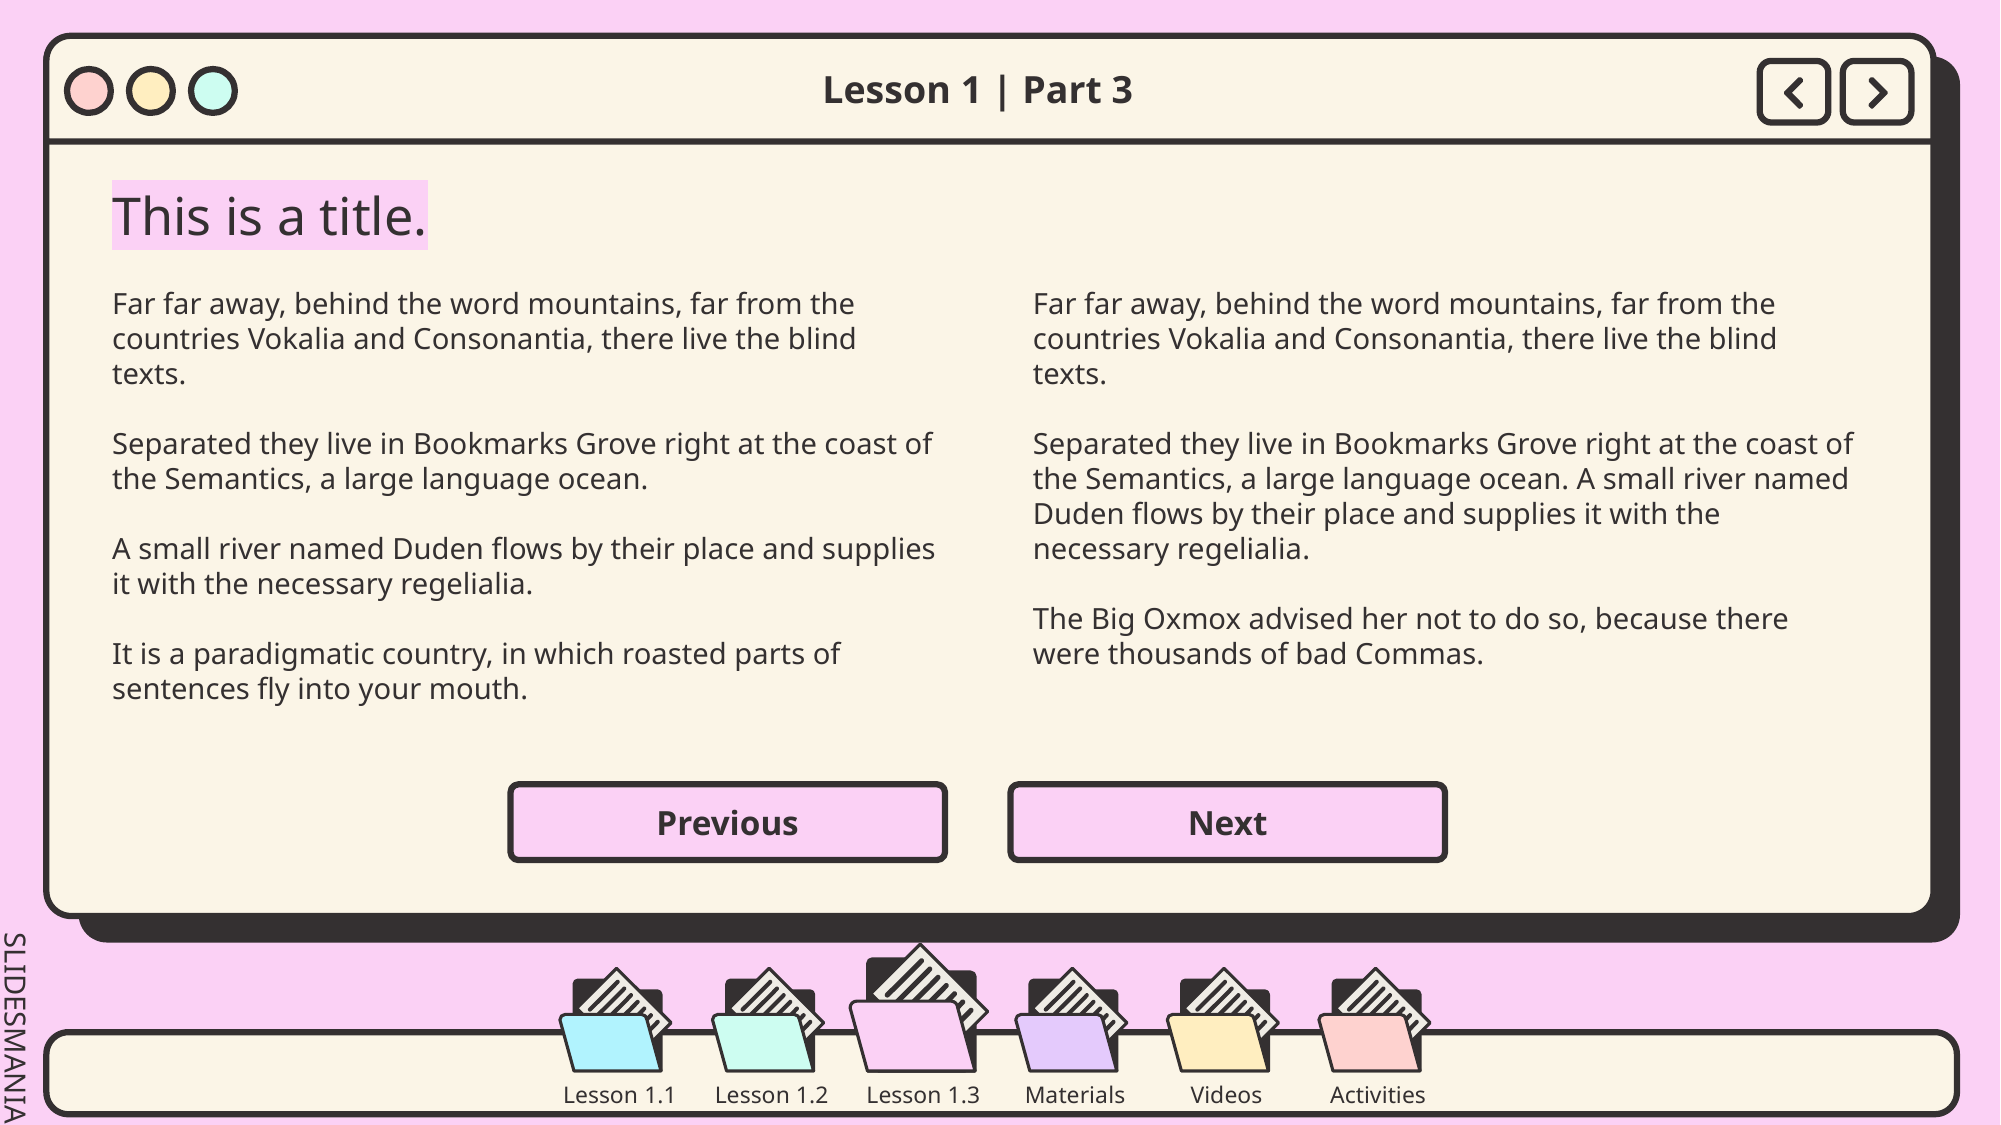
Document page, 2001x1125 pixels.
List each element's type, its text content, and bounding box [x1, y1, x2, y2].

list Far far away, behind the word mountains, far from the countries Vokalia and Consonantia, there live the blind texts. Separated they live in Bookmarks Grove right at the coast of the Semantics, a large language ocean. A small river named Duden flows by their place and supplies it with the necessary regelialia. The Big Oxmox advised her not to do so, because there were thousands of bad Commas. [1012, 265, 1879, 785]
text_box [700, 962, 838, 1112]
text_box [849, 943, 988, 1071]
subtitle Lesson 1 | Part 3 [270, 35, 1686, 142]
text_box [852, 1075, 990, 1112]
text_box [1156, 962, 1294, 1112]
text_box [1004, 962, 1142, 1112]
list Far far away, behind the word mountains, far from the countries Vokalia and Consonantia, there live the blind texts. Separated they live in Bookmarks Grove right at the coast of the Semantics, a large language ocean. A small river named Duden flows by their place and supplies it with the necessary regelialia. It is a paradigmatic country, in which roasted parts of sentences fly into your mouth. [92, 265, 958, 785]
title This is a title. [92, 181, 1879, 266]
text_box [548, 962, 686, 1112]
text_box Next [1010, 784, 1446, 861]
text_box [1308, 962, 1446, 1112]
text_box Previous [510, 784, 946, 861]
